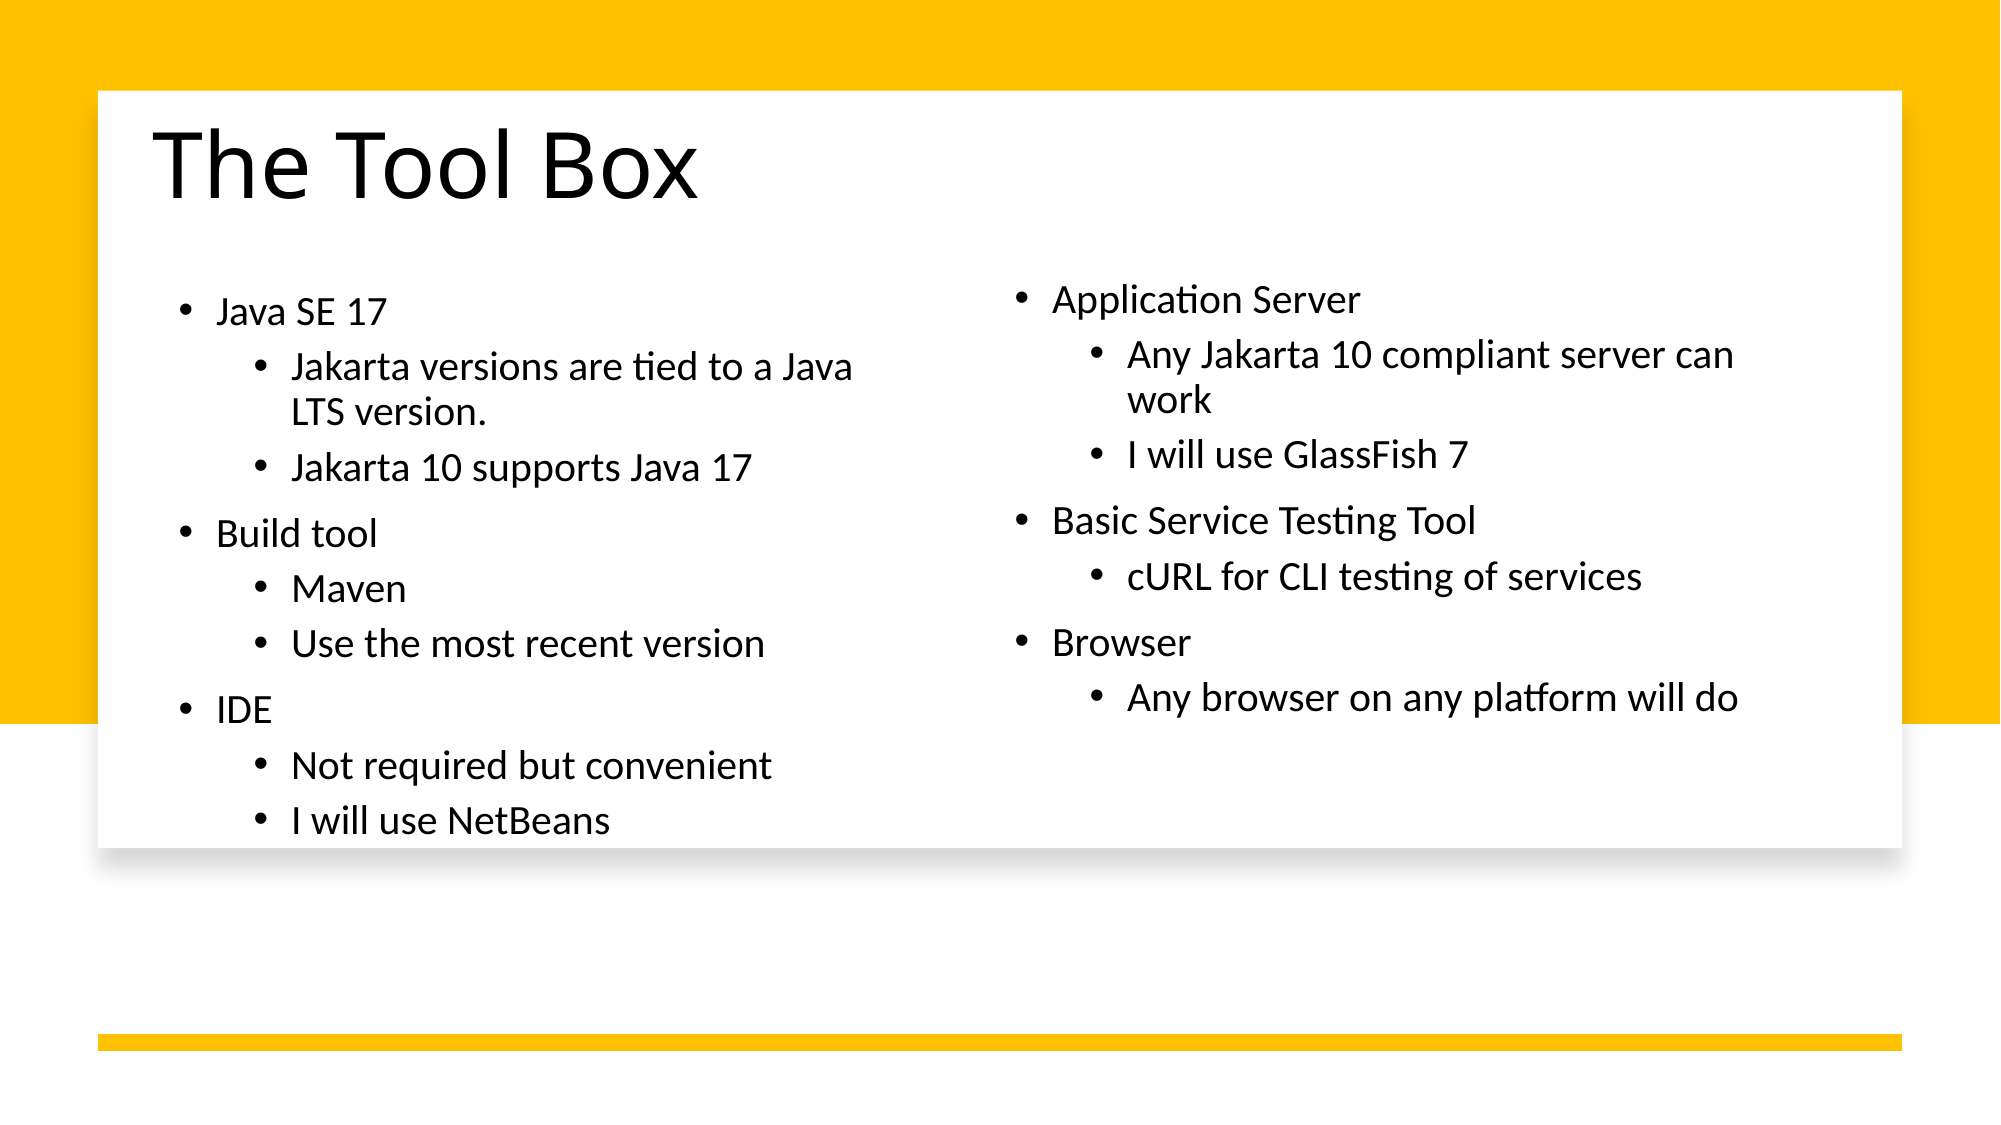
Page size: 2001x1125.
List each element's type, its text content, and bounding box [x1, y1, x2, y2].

text_box [0, 0, 2000, 725]
text_box Java SE 17 Jakarta versions are tied to a Java LTS version. Jakarta 10 supports Java 17 Build tool Maven Use the most recent version IDE Not required but convenient I will use NetBeans [163, 281, 926, 915]
text_box [0, 725, 2000, 1125]
text_box [97, 89, 1903, 849]
text_box Application Server Any Jakarta 10 compliant server can work I will use GlassFish 7 Basic Service Testing Tool cURL for CLI testing of services Browser Any browser on any platform will do [999, 269, 1799, 831]
title The Tool Box [137, 59, 1863, 278]
